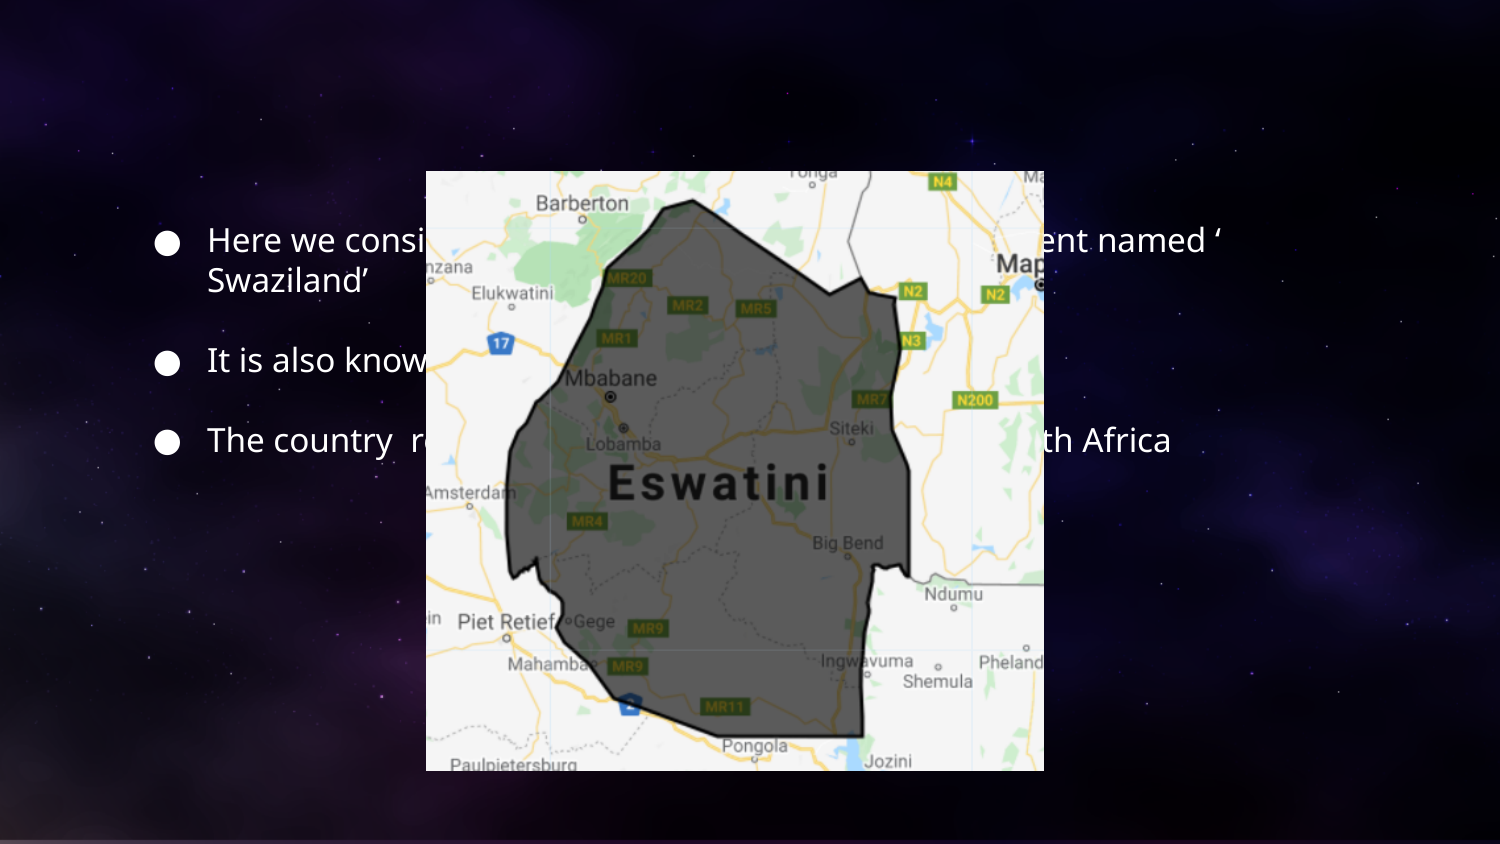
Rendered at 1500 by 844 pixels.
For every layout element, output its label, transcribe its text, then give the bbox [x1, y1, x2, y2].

picture [0, 0, 1500, 844]
list Here we considering a small country in African continent named ‘ Swaziland’ It is also know as Kingdom of Eswatini The country resides in the south, neighboring to south Africa [1048, 204, 1383, 756]
list Here we considering a small country in African continent named ‘ Swaziland’ It is also know as Kingdom of Eswatini The country resides in the south, neighboring to south Africa [116, 204, 420, 756]
